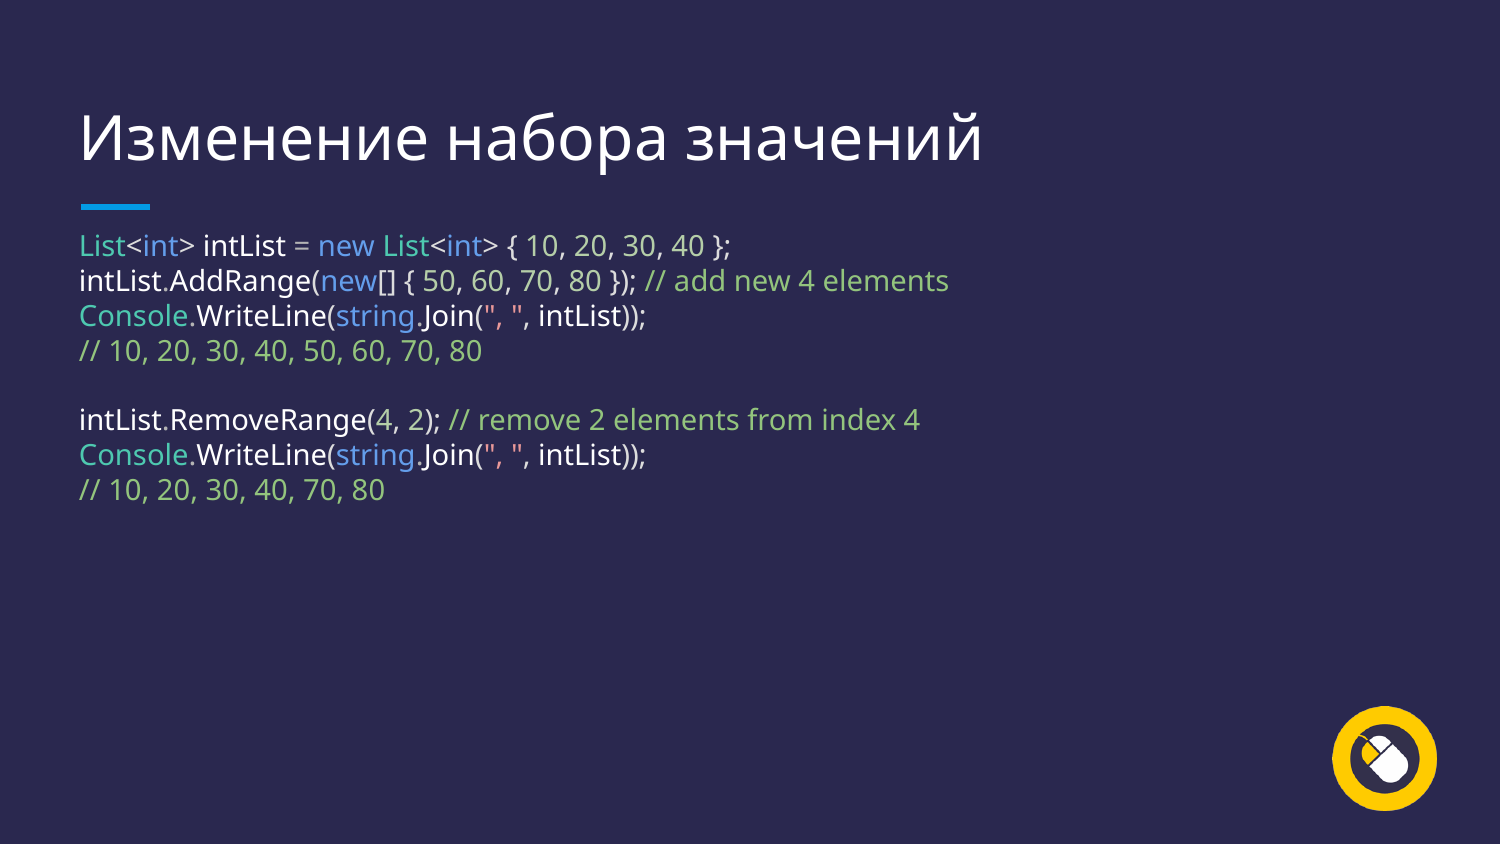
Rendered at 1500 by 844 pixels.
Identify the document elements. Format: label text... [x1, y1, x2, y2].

list List<int> intList = new List<int> { 10, 20, 30, 40 }; intList.AddRange(new[] { 50, 60, 70, 80 }); // add new 4 elements Console.WriteLine(string.Join(", ", intList)); // 10, 20, 30, 40, 50, 60, 70, 80 intList.RemoveRange(4, 2); // remove 2 elements from index 4 Console.WriteLine(string.Join(", ", intList)); // 10, 20, 30, 40, 70, 80 [63, 211, 1437, 844]
title Изменение набора значений [63, 75, 1437, 188]
picture [1332, 706, 1437, 811]
